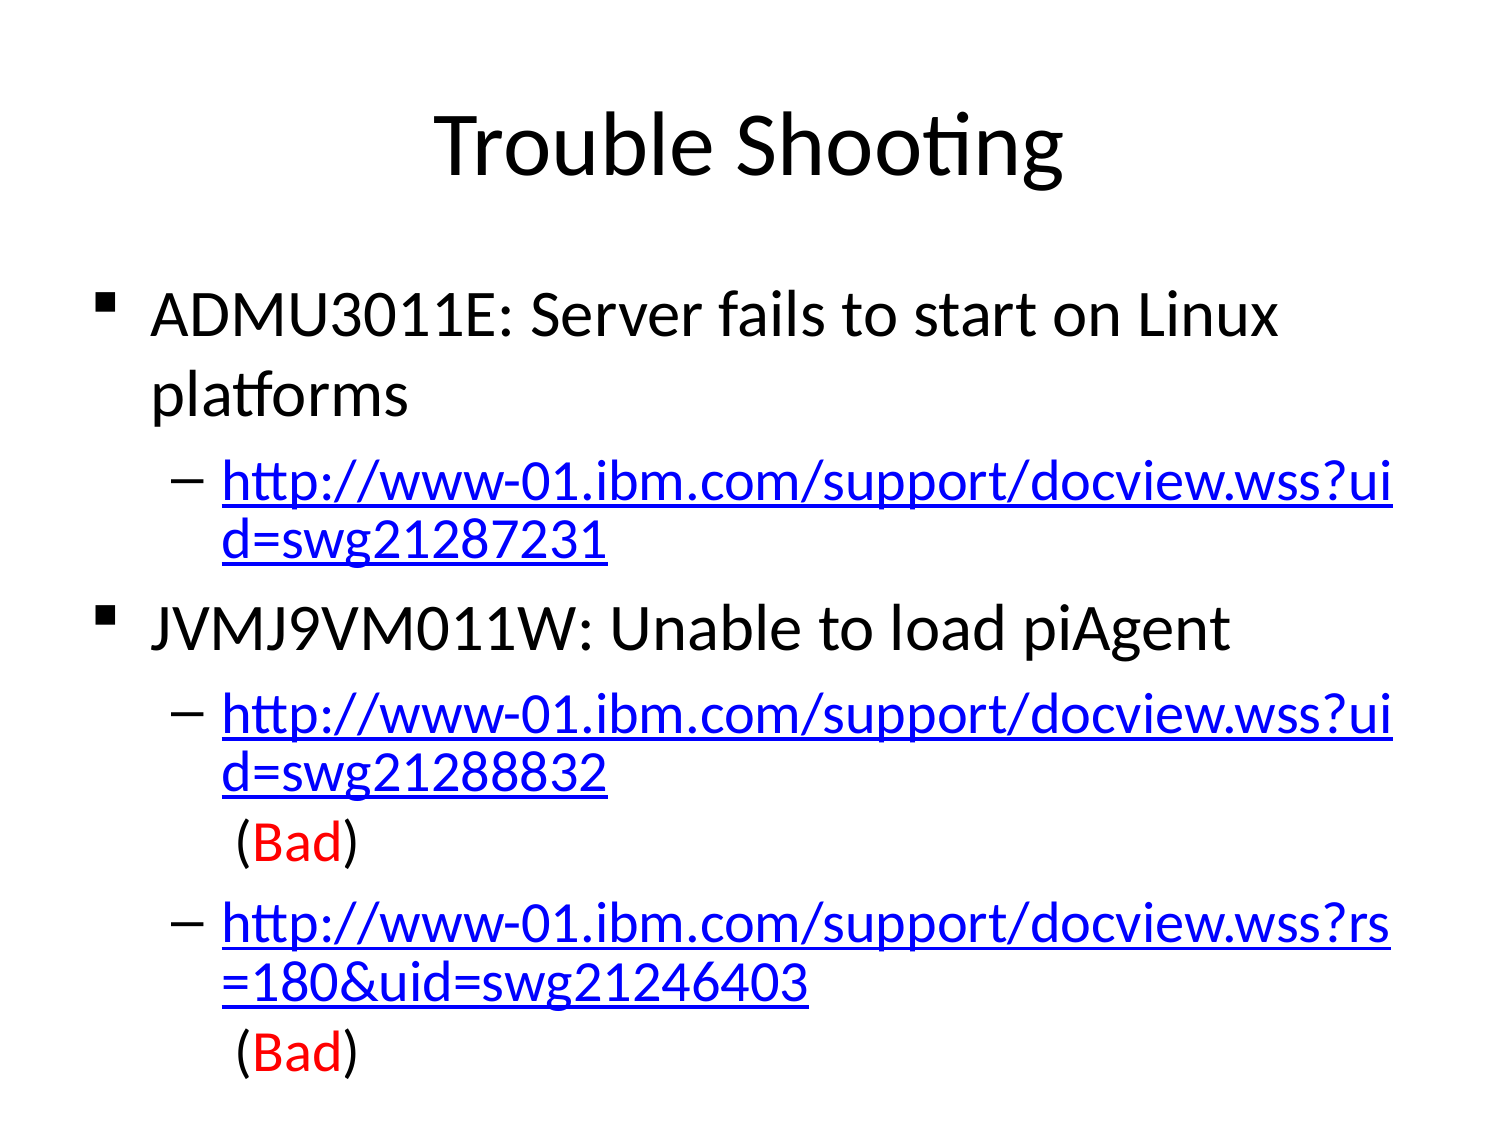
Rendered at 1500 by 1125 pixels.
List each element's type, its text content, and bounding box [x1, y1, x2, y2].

title Trouble Shooting [75, 45, 1425, 233]
list ADMU3011E: Server fails to start on Linux platforms http://www-01.ibm.com/support/docview.wss?uid=swg21287231 JVMJ9VM011W: Unable to load piAgent http://www-01.ibm.com/support/docview.wss?uid=swg21288832 (Bad) http://www-01.ibm.com/support/docview.wss?rs=180&uid=swg21246403 (Bad) [75, 262, 1425, 1005]
